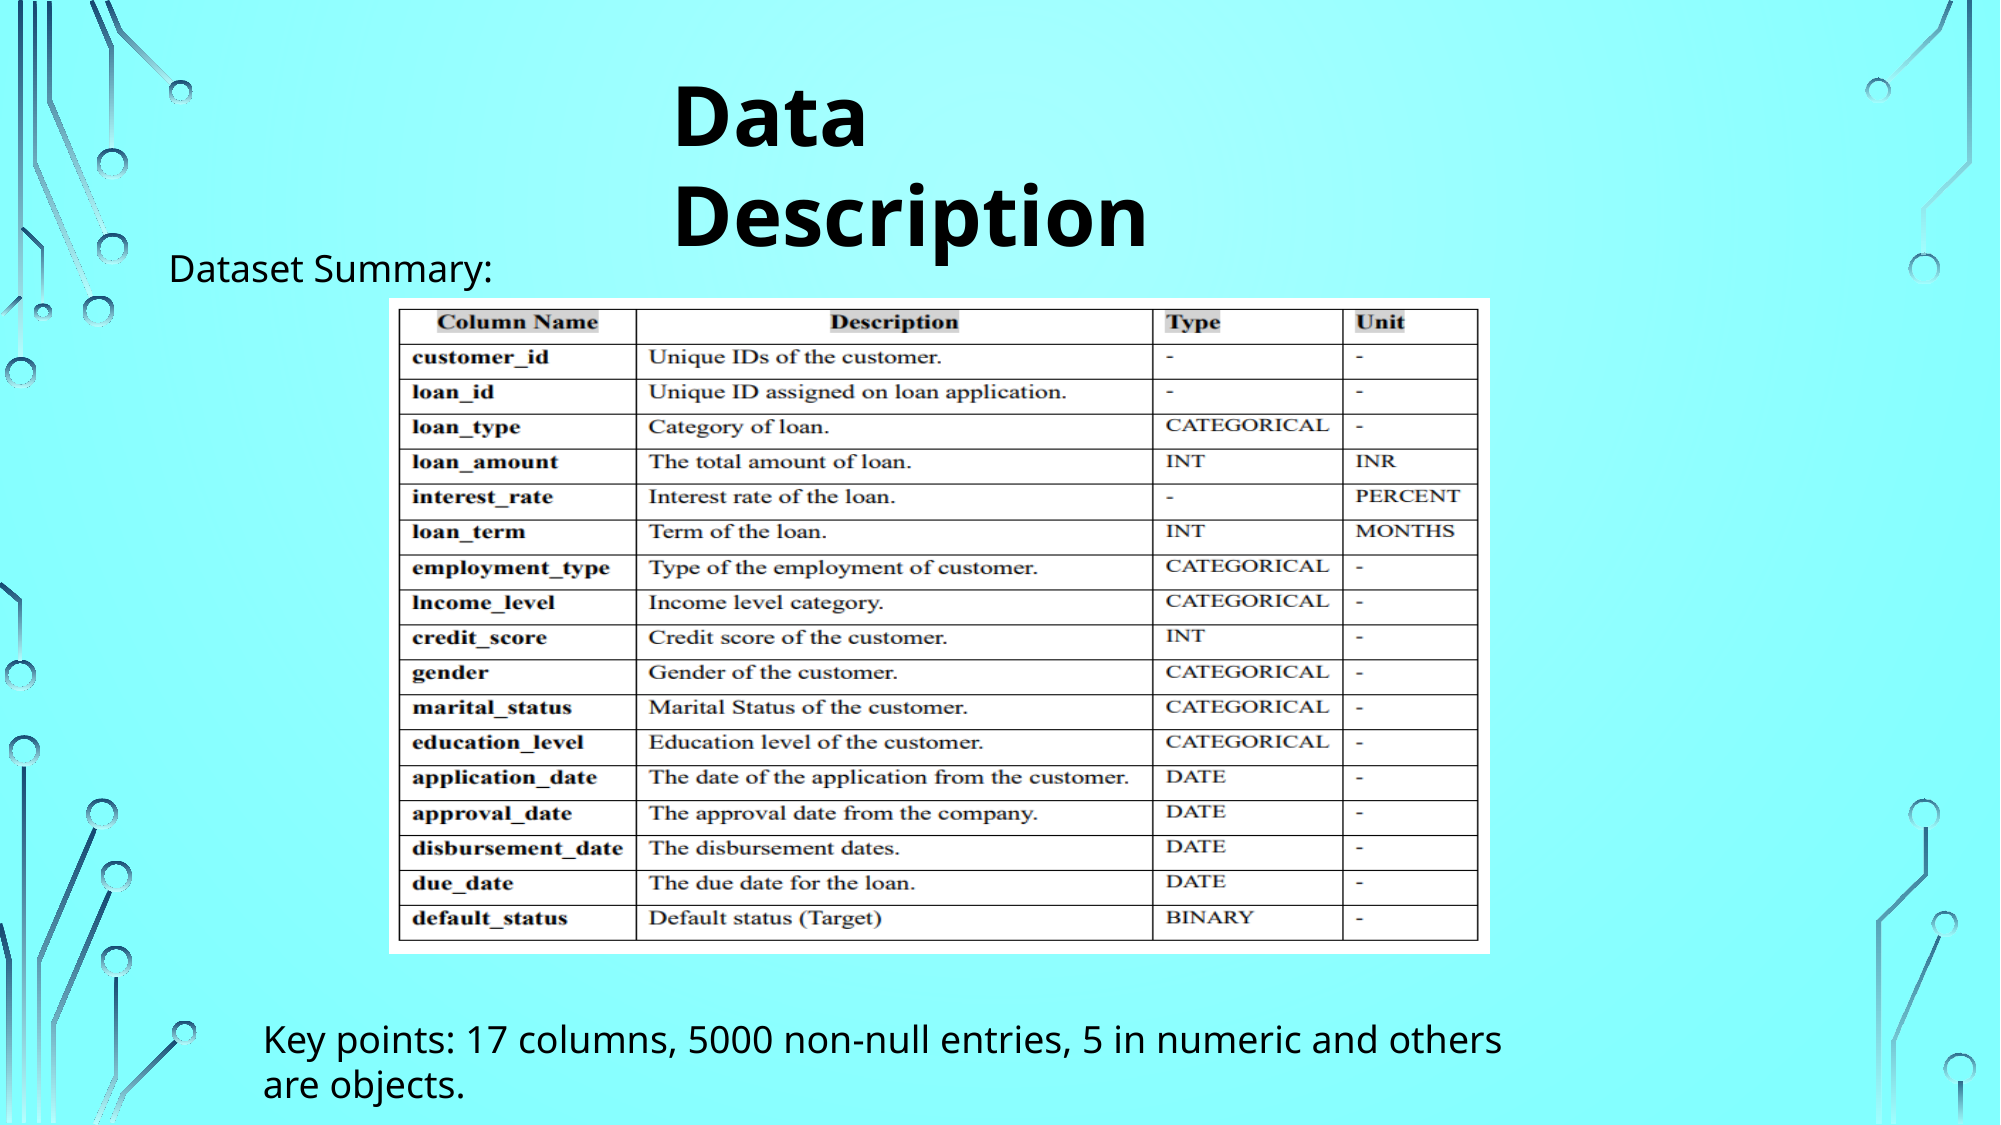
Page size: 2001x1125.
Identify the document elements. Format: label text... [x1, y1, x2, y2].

text_box Dataset Summary: [153, 237, 1161, 298]
picture [389, 297, 1490, 954]
text_box Key points: 17 columns, 5000 non-null entries, 5 in numeric and others are objects. [248, 1008, 1563, 1114]
text_box Data Description [657, 55, 1370, 297]
